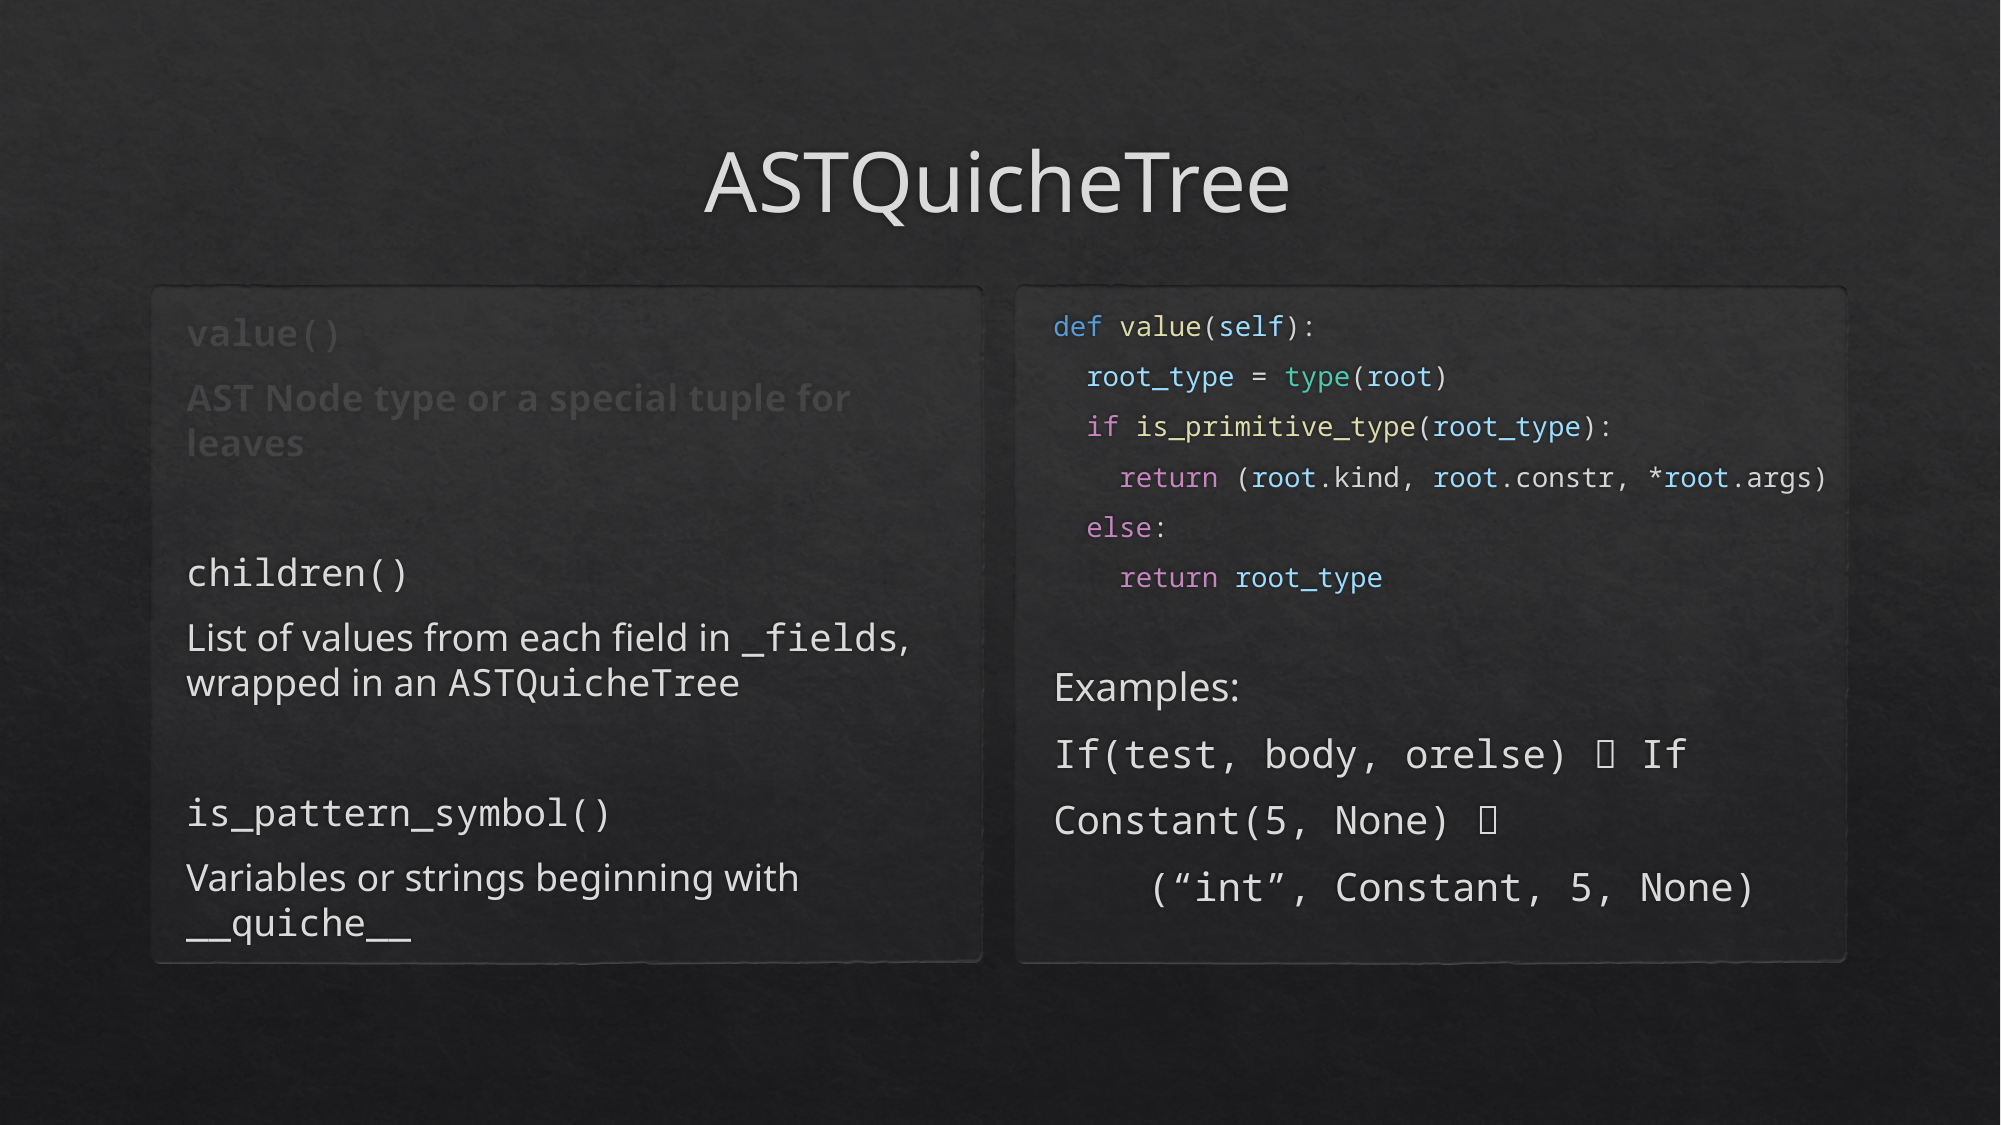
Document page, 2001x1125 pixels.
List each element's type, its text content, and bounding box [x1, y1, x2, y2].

list def value(self): root_type = type(root) if is_primitive_type(root_type): return (root.kind, root.constr, *root.args) else: return root_type Examples: If(test, body, orelse)  If Constant(5, None)  (“int”, Constant, 5, None) [1032, 301, 1849, 950]
list value() AST Node type or a special tuple for leaves children() List of values from each field in _fields, wrapped in an ASTQuicheTree is_pattern_symbol() Variables or strings beginning with __quiche__ [165, 301, 965, 950]
title ASTQuicheTree [149, 99, 1849, 260]
picture [149, 284, 985, 965]
picture [1013, 284, 1849, 965]
